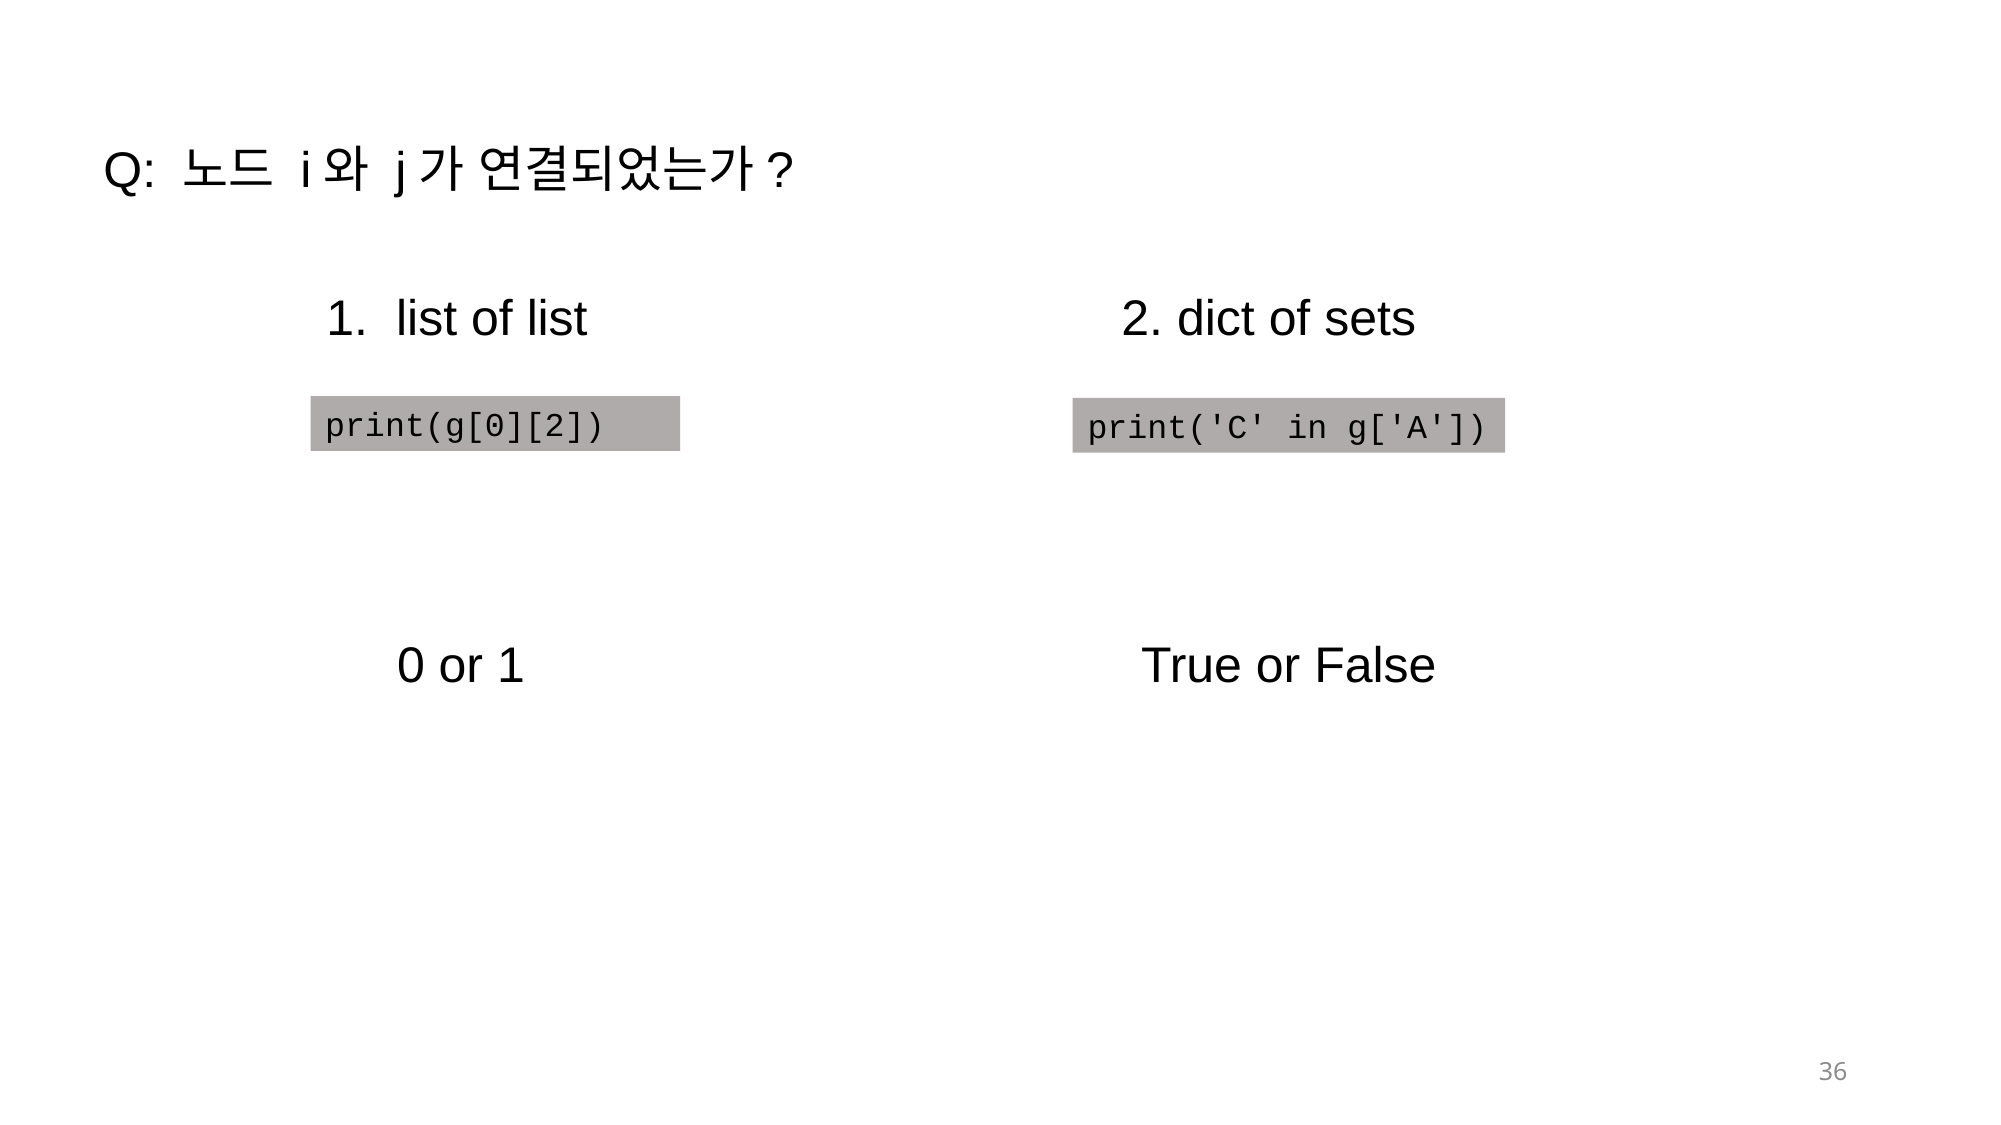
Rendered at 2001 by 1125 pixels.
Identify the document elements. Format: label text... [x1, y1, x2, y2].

text_box 2. dict of sets [1106, 248, 1432, 353]
text_box Q: 노드 i와 j가 연결되었는가? [88, 99, 809, 205]
text_box 1. list of list [311, 248, 603, 353]
text_box 0 or 1 [382, 594, 541, 700]
slide_number 36 [1780, 1042, 1863, 1103]
text_box print(g[0][2]) [310, 396, 681, 451]
text_box print('C' in g['A']) [1072, 397, 1506, 453]
text_box True or False [1126, 595, 1452, 701]
